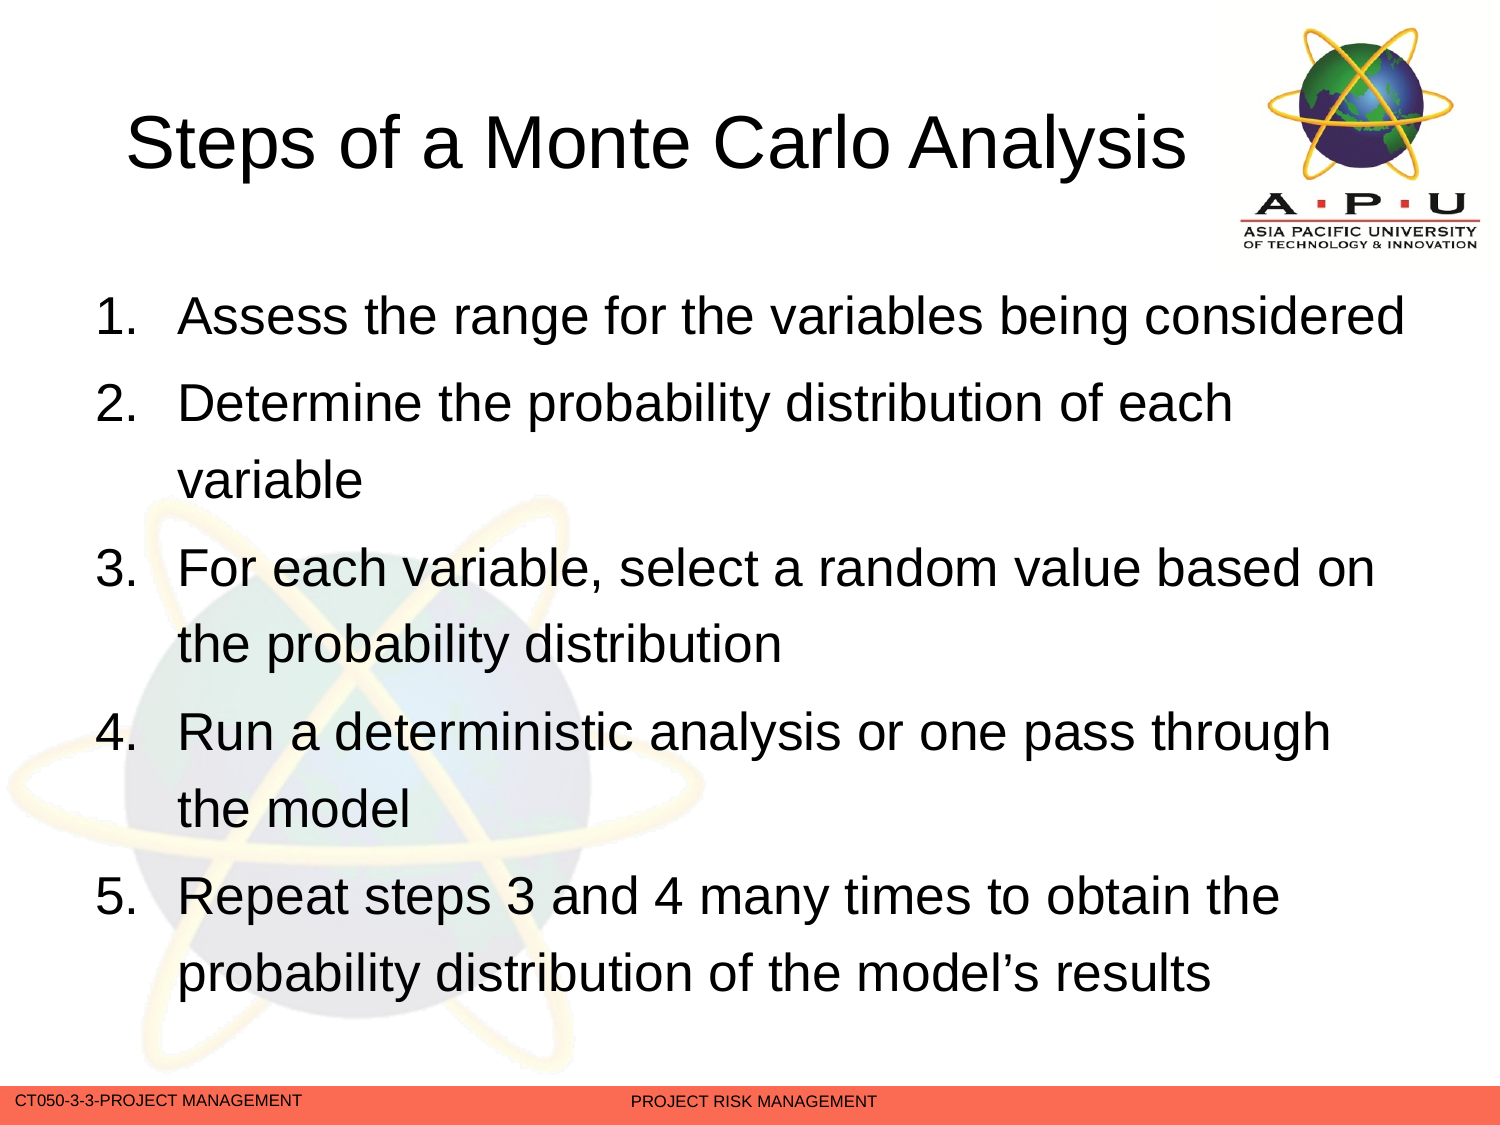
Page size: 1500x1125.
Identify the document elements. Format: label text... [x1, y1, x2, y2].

picture [1222, 0, 1500, 277]
title Steps of a Monte Carlo Analysis [79, 45, 1235, 233]
list Assess the range for the variables being considered Determine the probability distribution of each variable For each variable, select a random value based on the probability distribution Run a deterministic analysis or one pass through the model Repeat steps 3 and 4 many times to obtain the probability distribution of the model’s results [79, 260, 1430, 1085]
